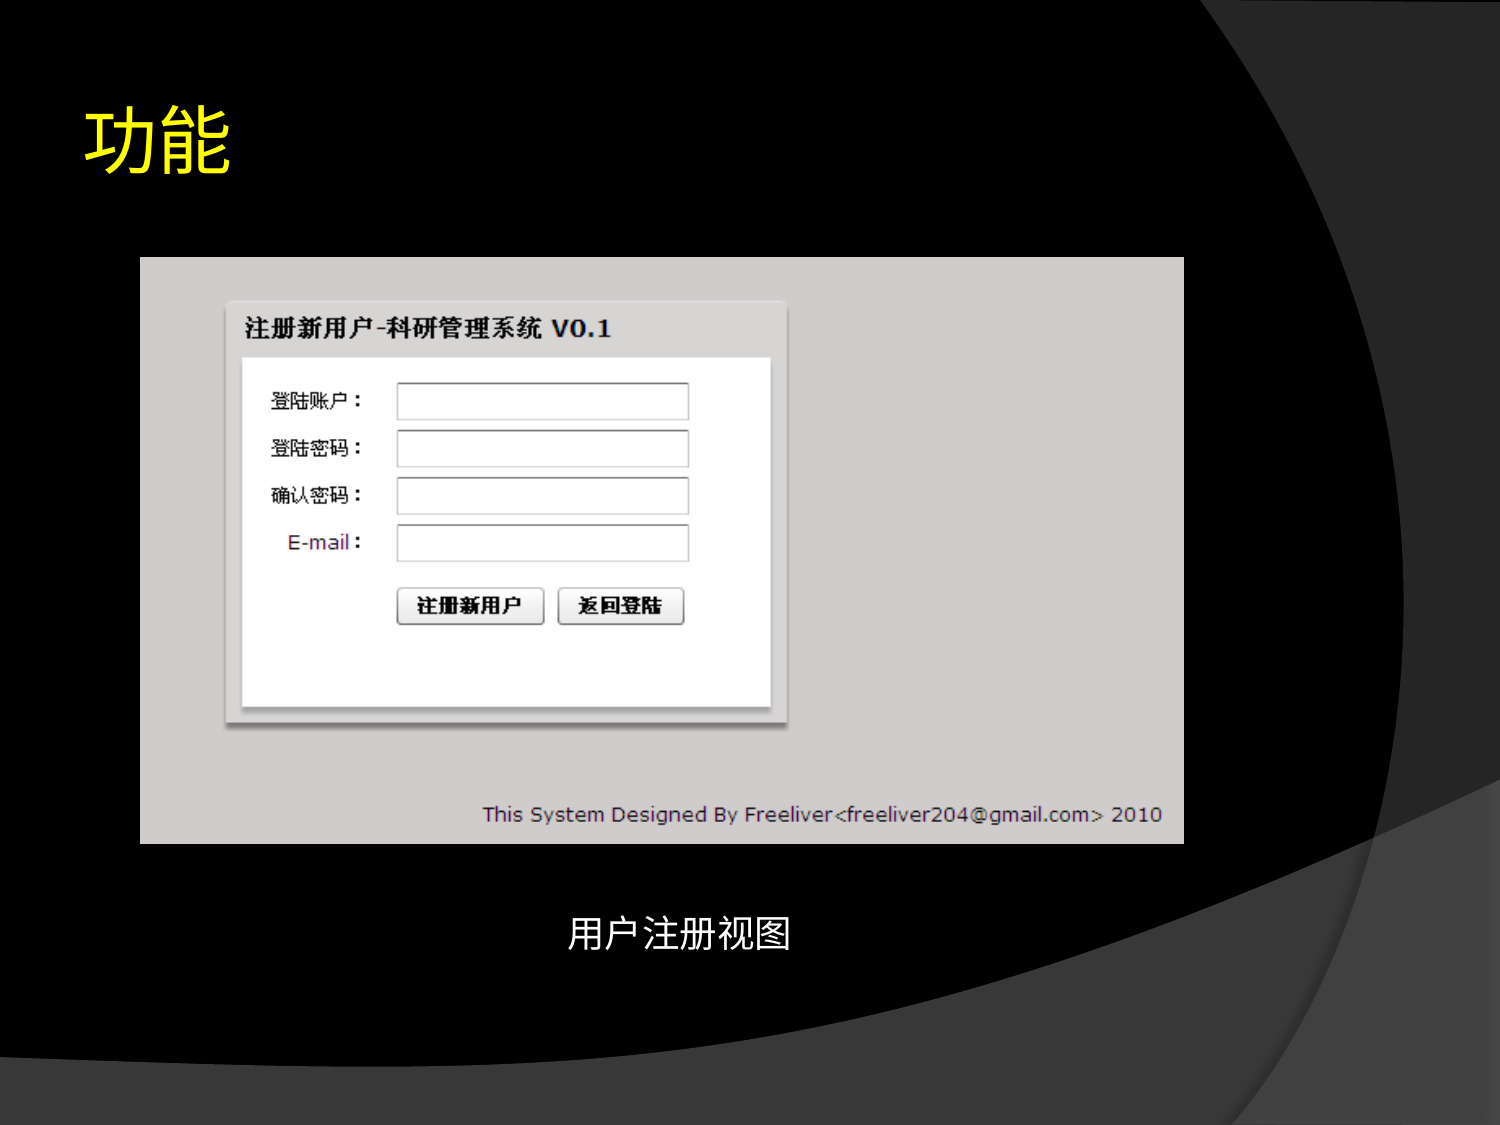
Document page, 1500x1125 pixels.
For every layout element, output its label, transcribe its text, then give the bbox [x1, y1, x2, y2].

picture [140, 257, 1184, 844]
text_box 用户注册视图 [375, 902, 985, 963]
title 功能 [75, 45, 1301, 233]
